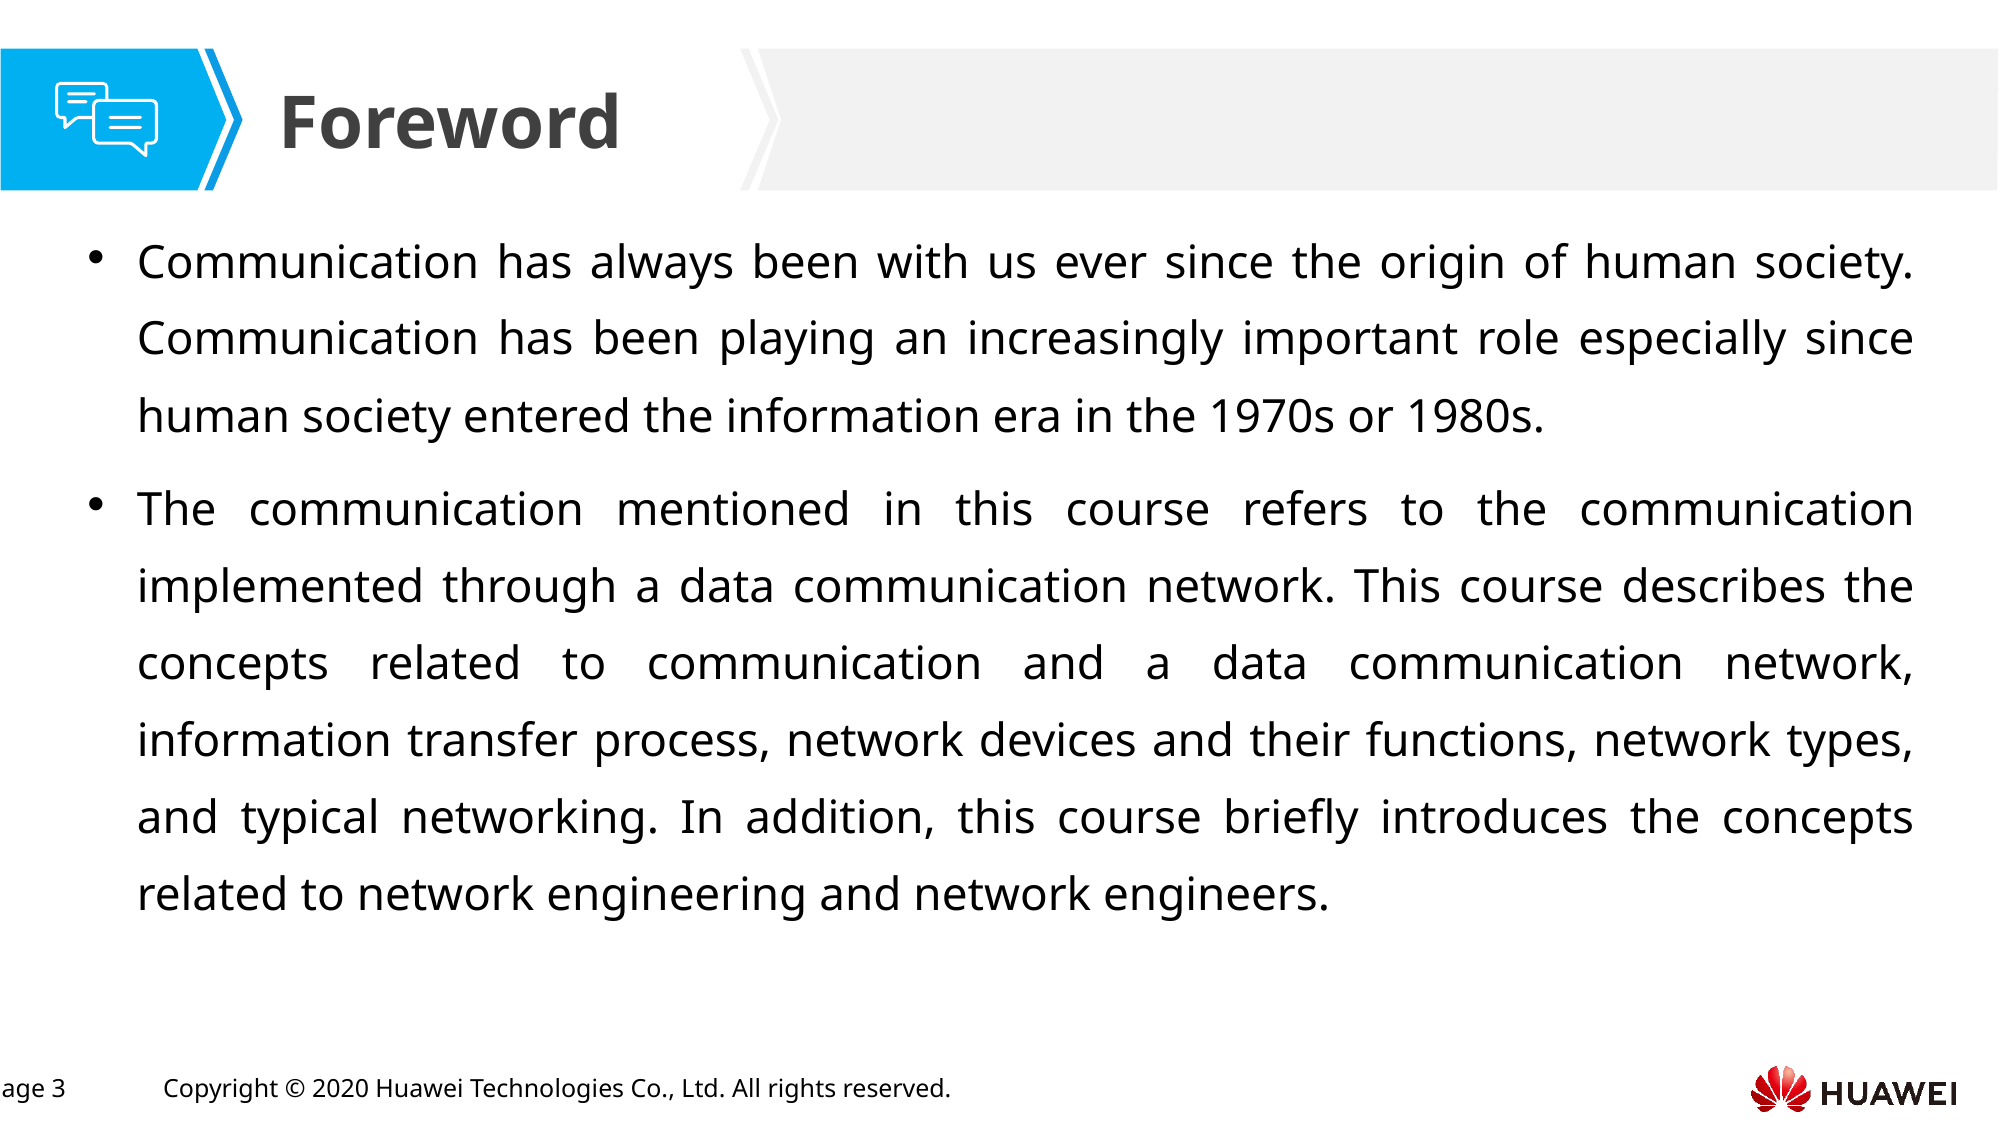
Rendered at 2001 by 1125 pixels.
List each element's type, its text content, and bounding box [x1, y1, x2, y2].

picture [1751, 1066, 1956, 1112]
list Communication has always been with us ever since the origin of human society. Communication has been playing an increasingly important role especially since human society entered the information era in the 1970s or 1980s. The communication mentioned in this course refers to the communication implemented through a data communication network. This course describes the concepts related to communication and a data communication network, information transfer process, network devices and their functions, network types, and typical networking. In addition, this course briefly introduces the concepts related to network engineering and network engineers. [73, 203, 1930, 972]
